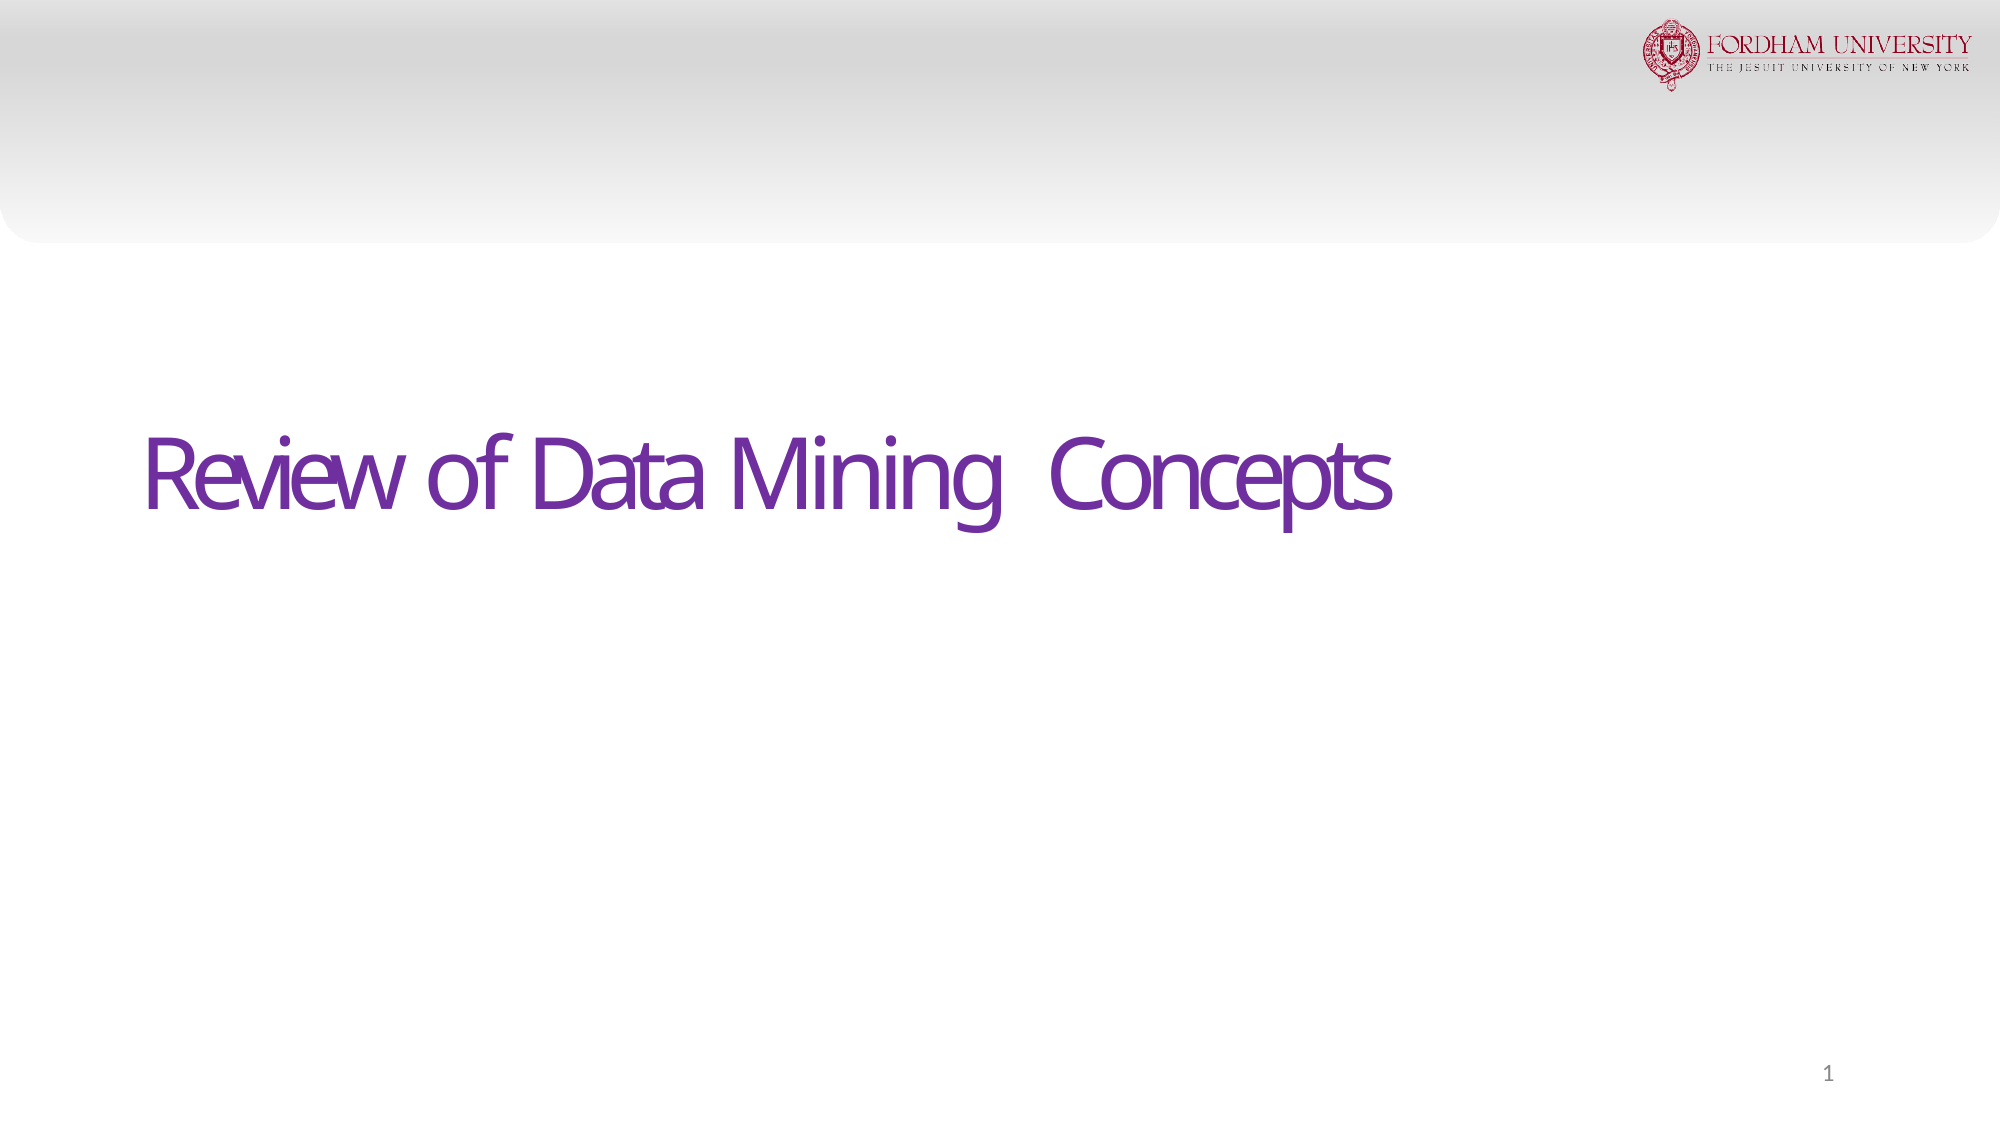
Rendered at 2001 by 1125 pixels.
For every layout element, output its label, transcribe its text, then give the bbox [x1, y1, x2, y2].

picture [0, 0, 2000, 243]
slide_number 1 [1813, 1057, 1854, 1125]
title Review of Data Mining Concepts [137, 375, 1963, 582]
